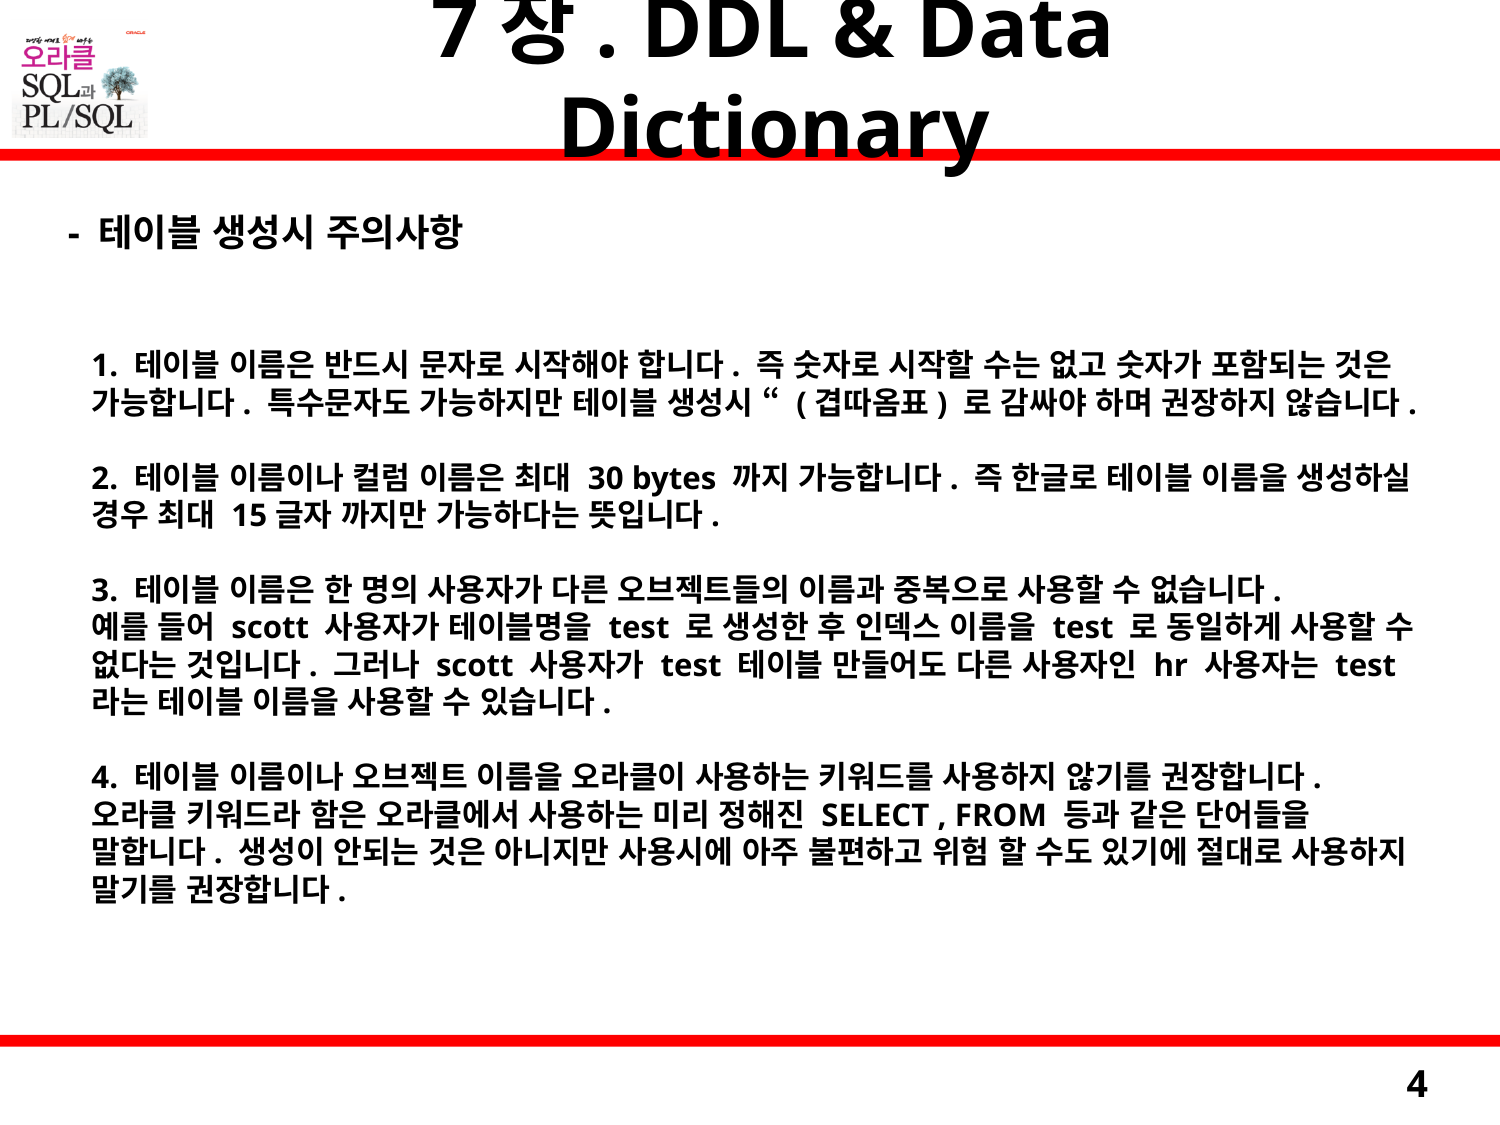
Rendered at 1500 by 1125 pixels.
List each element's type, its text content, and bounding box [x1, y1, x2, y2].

text_box - 테이블 생성시 주의사항 [51, 194, 717, 269]
picture [11, 19, 148, 138]
text_box [0, 1033, 1500, 1049]
text_box 7장. DDL & Data Dictionary [204, 0, 1343, 151]
text_box [0, 147, 1500, 163]
text_box 4 [1362, 1056, 1473, 1108]
text_box 1. 테이블 이름은 반드시 문자로 시작해야 합니다. 즉 숫자로 시작할 수는 없고 숫자가 포함되는 것은 가능합니다. 특수문자도 가능하지만 테이블 생성시 “ (겹따옴표) 로 감싸야 하며 권장하지 않습니다. 2. 테이블 이름이나 컬럼 이름은 최대 30 bytes 까지 가능합니다. 즉 한글로 테이블 이름을 생성하실 경우 최대 15글자 까지만 가능하다는 뜻입니다. 3. 테이블 이름은 한 명의 사용자가 다른 오브젝트들의 이름과 중복으로 사용할 수 없습니다. 예를 들어 scott 사용자가 테이블명을 test 로 생성한 후 인덱스 이름을 test 로 동일하게 사용할 수 없다는 것입니다. 그러나 scott 사용자가 test 테이블 만들어도 다른 사용자인 hr 사용자는 test 라는 테이블 이름을 사용할 수 있습니다. 4. 테이블 이름이나 오브젝트 이름을 오라클이 사용하는 키워드를 사용하지 않기를 권장합니다. 오라클 키워드라 함은 오라클에서 사용하는 미리 정해진 SELECT , FROM 등과 같은 단어들을 말합니다. 생성이 안되는 것은 아니지만 사용시에 아주 불편하고 위험 할 수도 있기에 절대로 사용하지 말기를 권장합니다. [75, 277, 1449, 1013]
